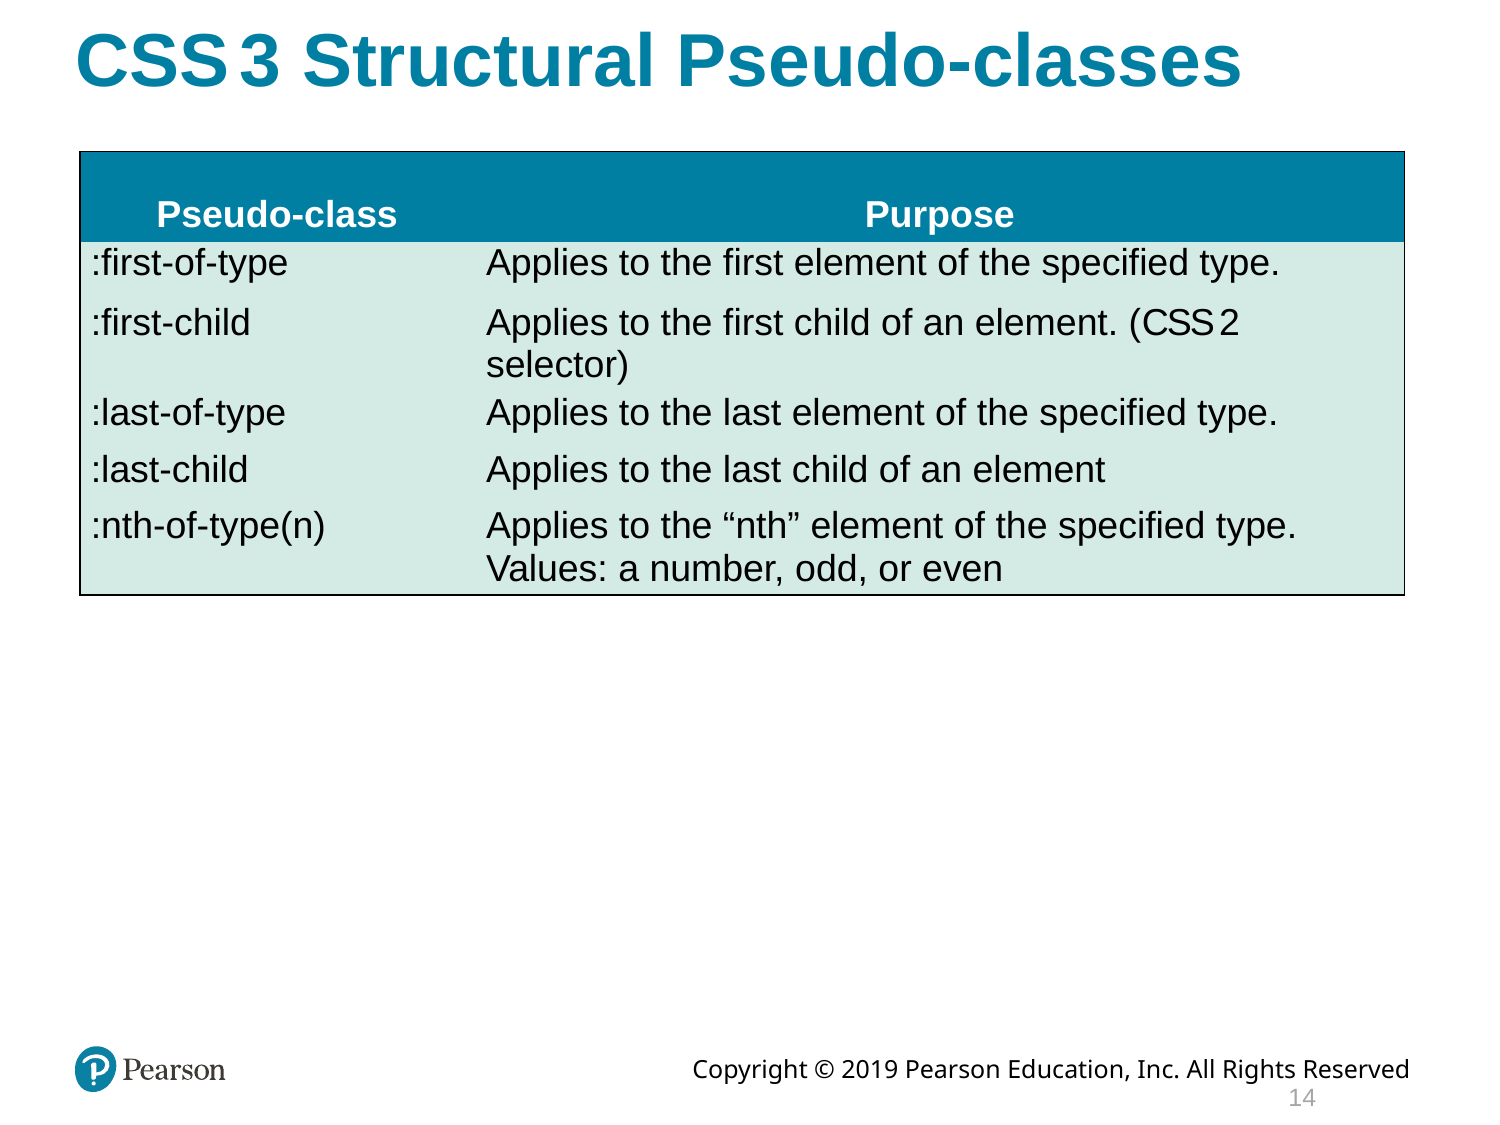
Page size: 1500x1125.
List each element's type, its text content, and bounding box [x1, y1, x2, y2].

table_cell Applies to the last child of an element [475, 448, 1404, 505]
table_cell Applies to the “nth” element of the specified type. Values: a number, odd, or even [475, 505, 1404, 594]
title C S S 3 Structural Pseudo-classes [75, 0, 1413, 102]
table_cell Applies to the last element of the specified type. [475, 392, 1404, 448]
table_header Purpose [475, 152, 1404, 242]
table_cell Applies to the first child of an element. (C S S 2 selector) [475, 301, 1404, 392]
table_cell Applies to the first element of the specified type. [475, 242, 1404, 301]
table_cell :last-child [81, 448, 475, 505]
table_cell :nth-of-type(n) [81, 505, 475, 594]
table_cell :first-of-type [81, 242, 475, 301]
table_cell :first-child [81, 301, 475, 392]
table_cell :last-of-type [81, 392, 475, 448]
table_header Pseudo-class [81, 152, 475, 242]
